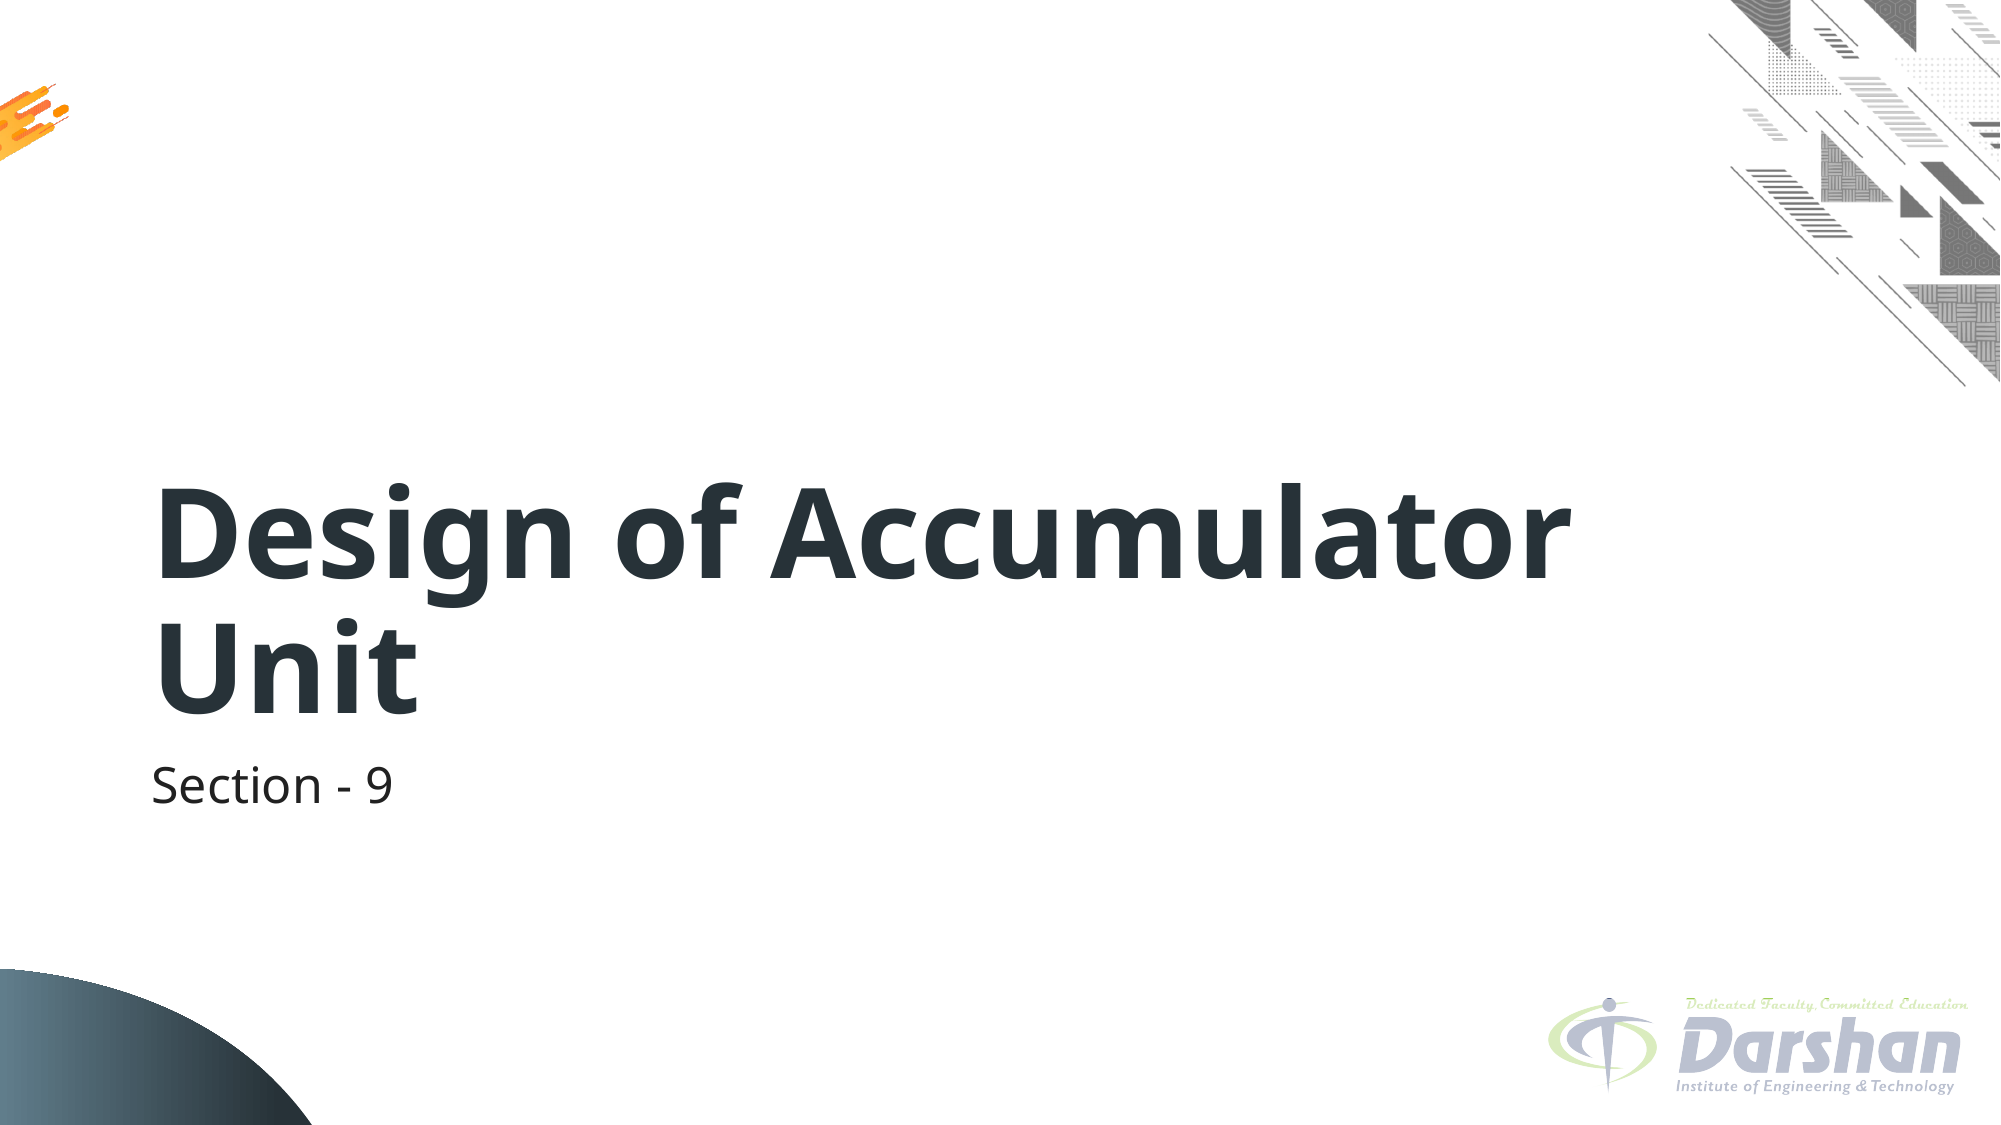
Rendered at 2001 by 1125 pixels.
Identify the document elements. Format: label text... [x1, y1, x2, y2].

title Instruction Cycle [1548, 998, 1968, 1095]
picture [0, 65, 90, 193]
list Section - 9 [136, 752, 1862, 999]
title Design of Accumulator Unit [136, 280, 1862, 749]
